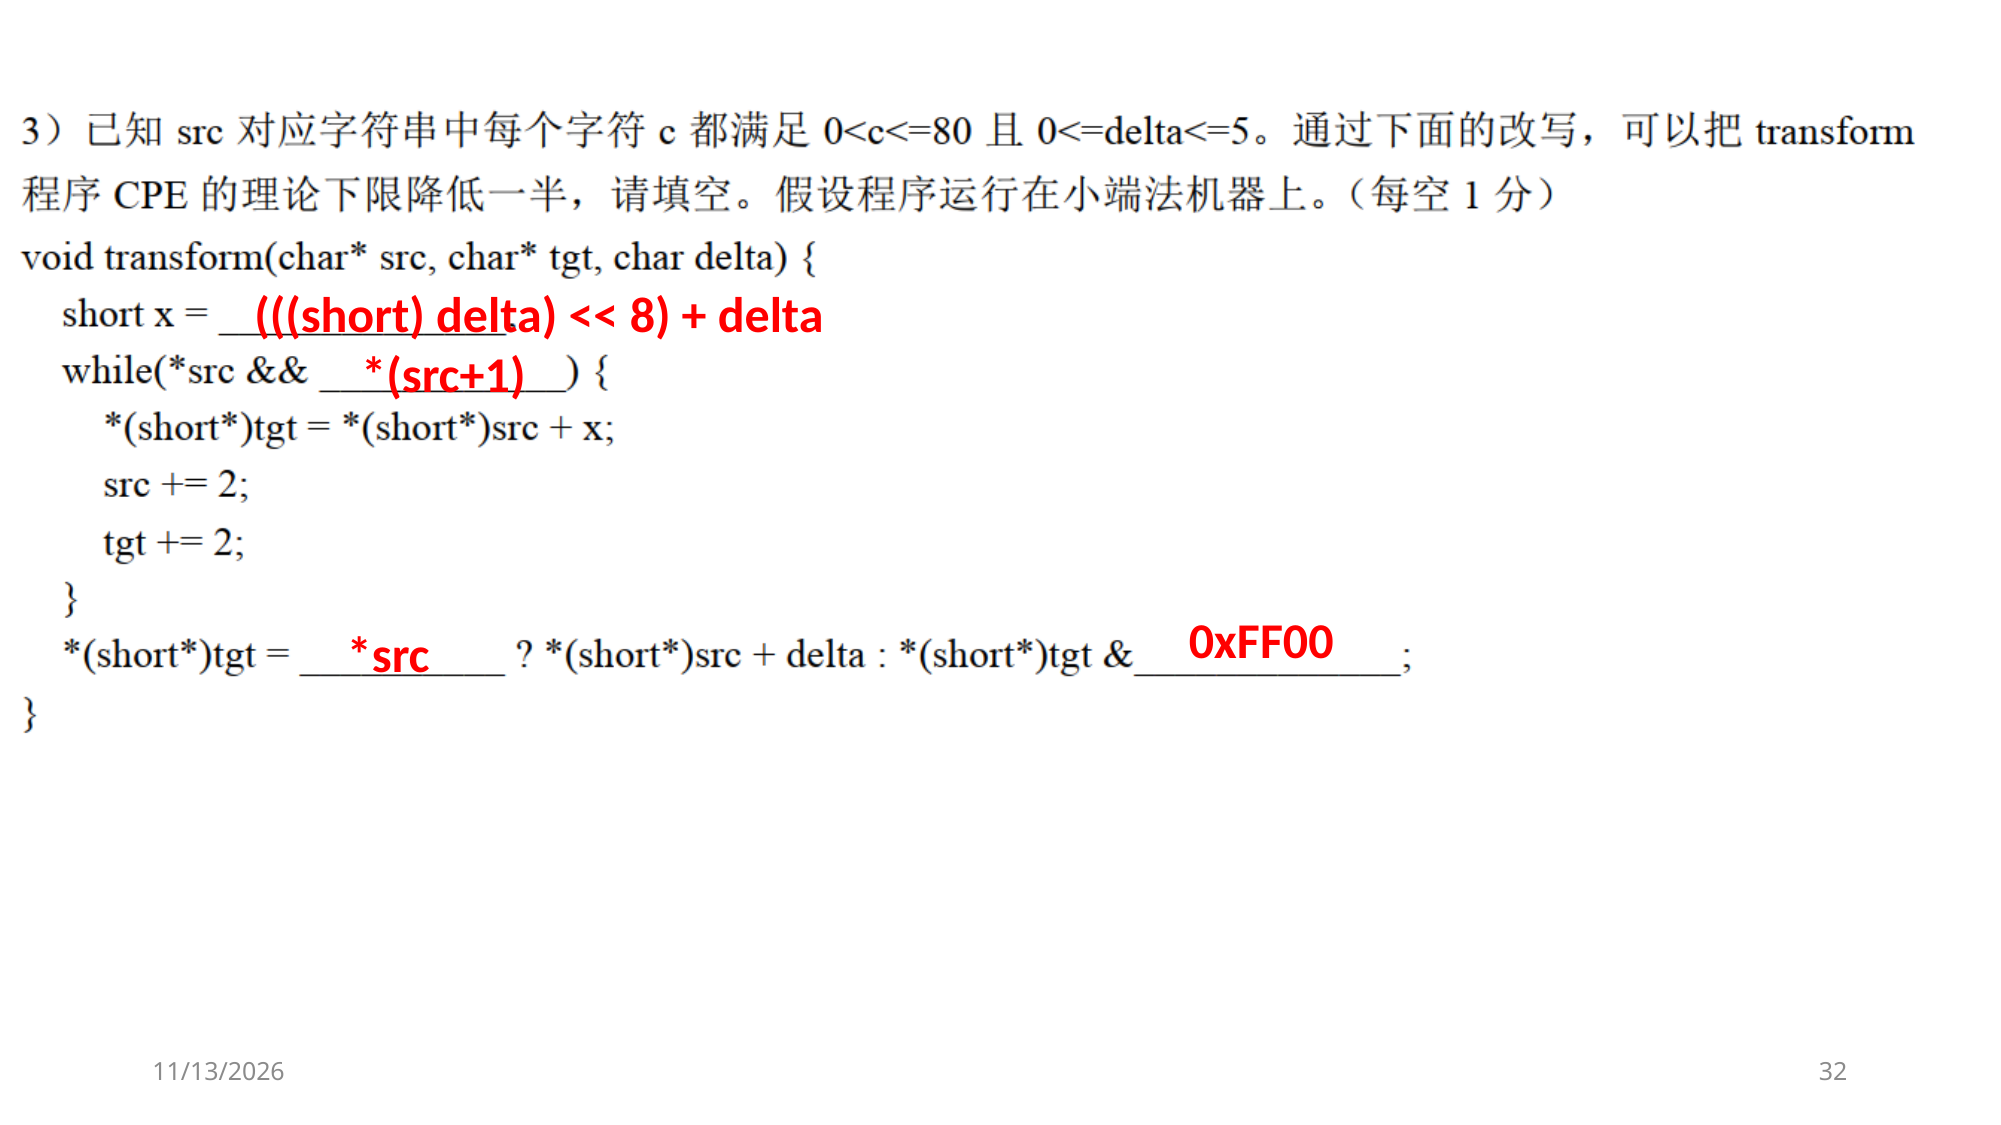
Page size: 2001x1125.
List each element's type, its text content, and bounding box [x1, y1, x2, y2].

picture [0, 104, 2000, 751]
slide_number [137, 1042, 588, 1103]
slide_number 32 [1412, 1042, 1863, 1103]
